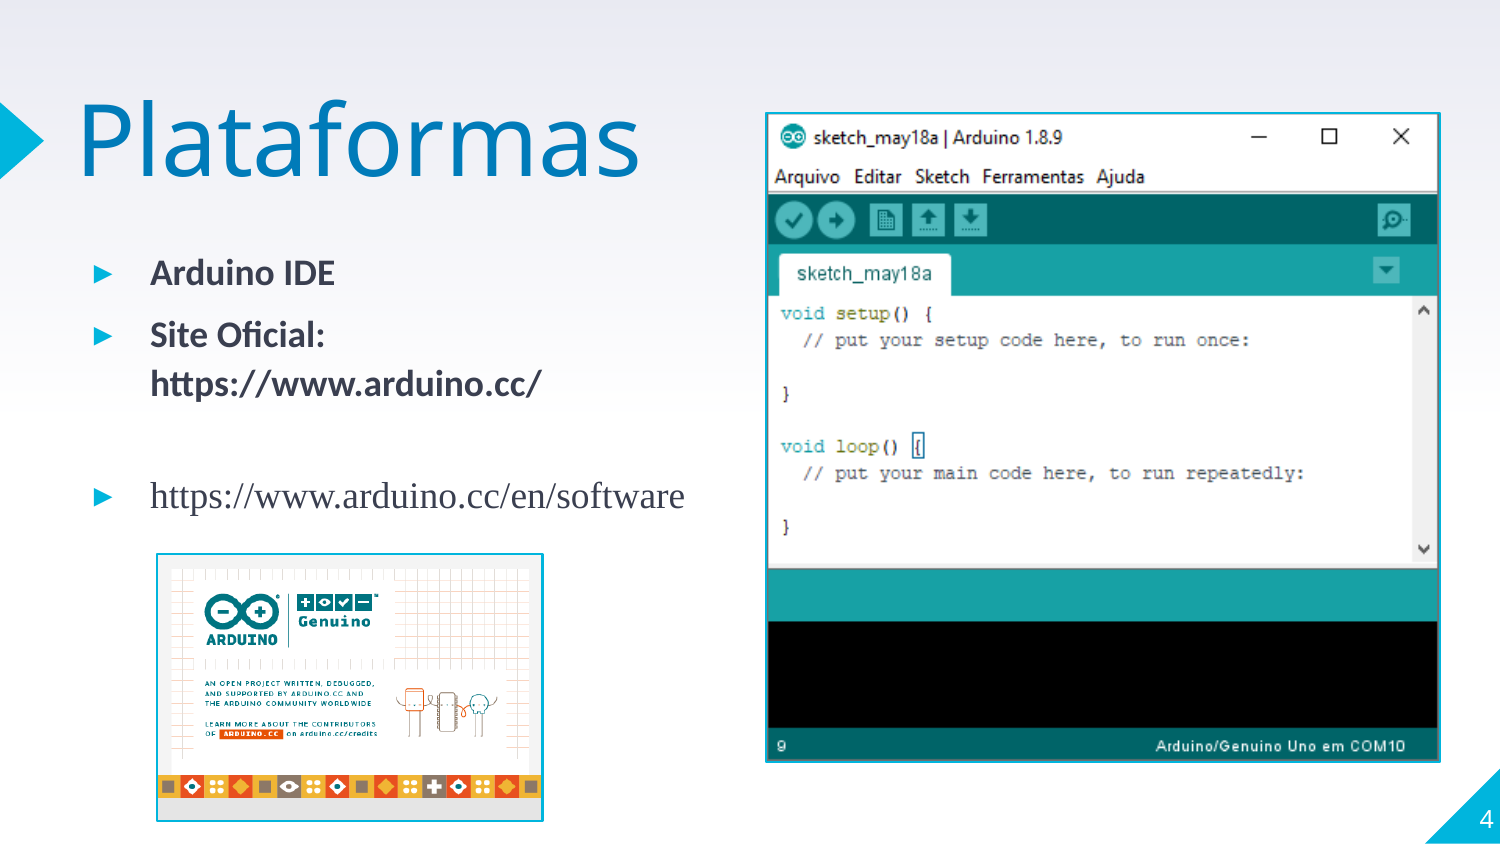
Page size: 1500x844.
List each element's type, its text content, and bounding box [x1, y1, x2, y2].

slide_number 4 [1418, 760, 1494, 838]
list Arduino IDE Site Oficial: https://www.arduino.cc/ https://www.arduino.cc/en/software [75, 243, 761, 677]
picture [156, 553, 544, 822]
picture [765, 112, 1441, 763]
title Plataformas [75, 99, 1001, 243]
